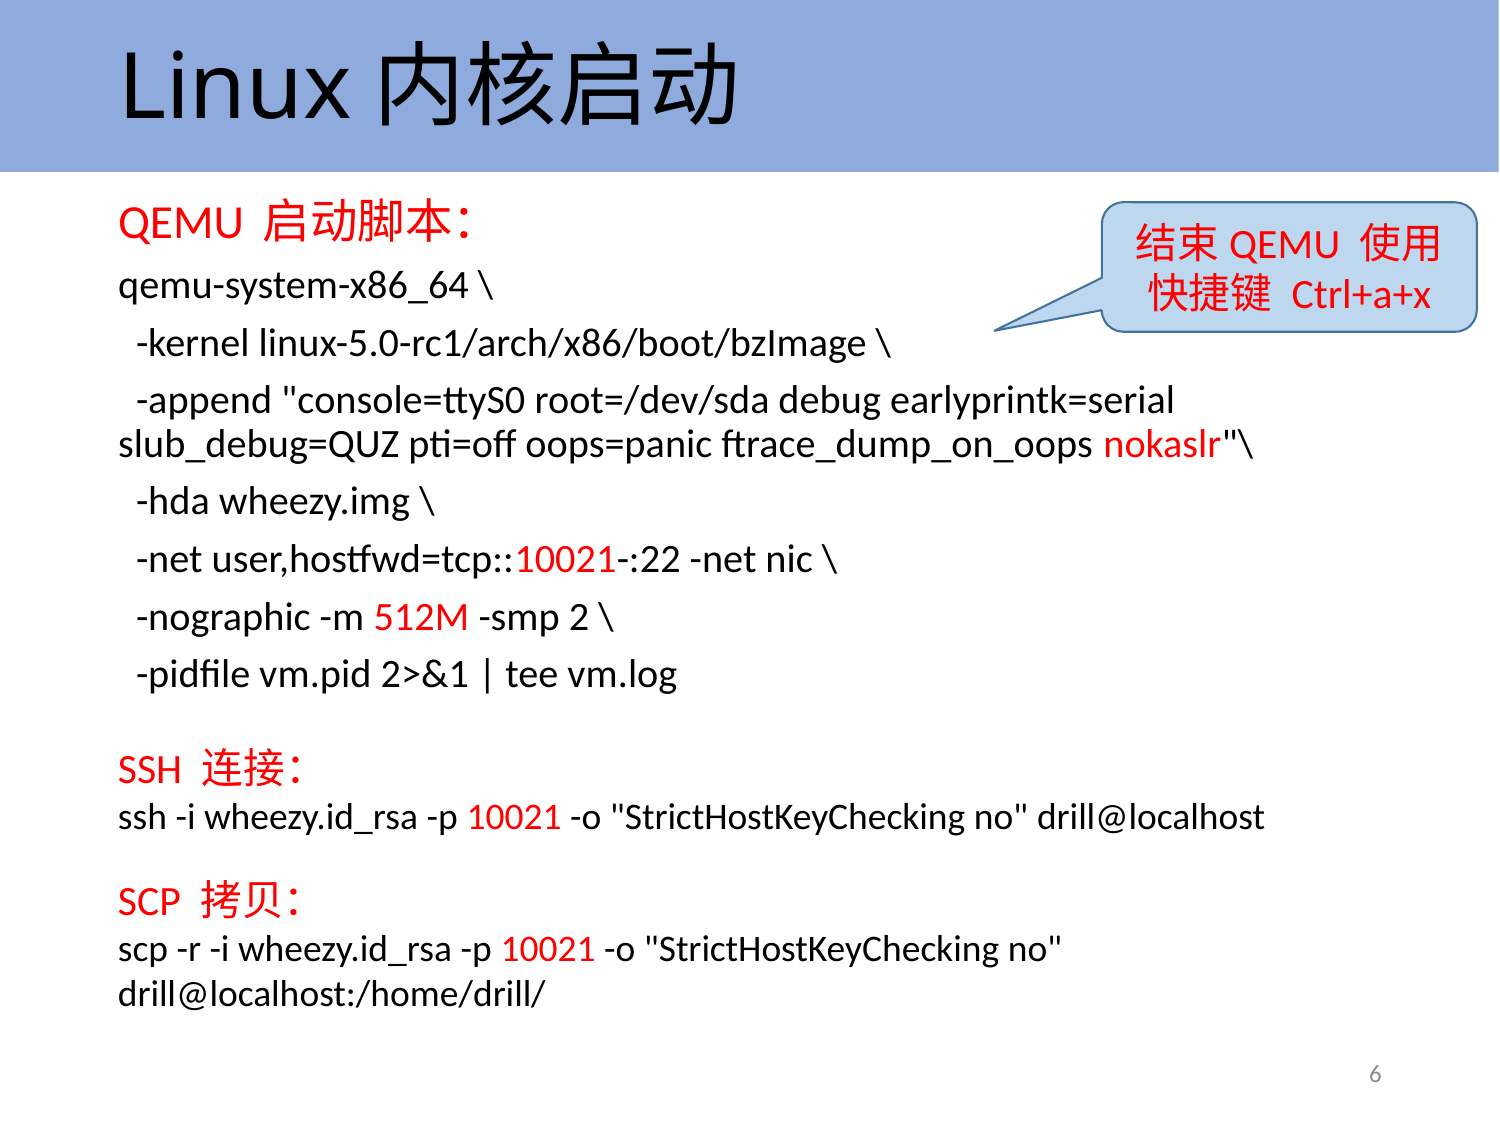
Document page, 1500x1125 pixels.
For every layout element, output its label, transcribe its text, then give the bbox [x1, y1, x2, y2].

text_box 结束QEMU 使用快捷键 Ctrl+a+x [993, 201, 1478, 333]
title Linux内核启动 [103, 3, 1397, 174]
text_box SCP 拷贝： scp -r -i wheezy.id_rsa -p 10021 -o "StrictHostKeyChecking no" drill@localhost:/home/drill/ [103, 866, 1428, 1021]
list QEMU 启动脚本： qemu-system-x86_64 \ -kernel linux-5.0-rc1/arch/x86/boot/bzImage \ -append "console=ttyS0 root=/dev/sda debug earlyprintk=serial slub_debug=QUZ pti=off oops=panic ftrace_dump_on_oops nokaslr"\ -hda wheezy.img \ -net user,hostfwd=tcp::10021-:22 -net nic \ -nographic -m 512M -smp 2 \ -pidfile vm.pid 2>&1 | tee vm.log [103, 190, 1397, 707]
slide_number 6 [1059, 1042, 1397, 1103]
text_box SSH 连接： ssh -i wheezy.id_rsa -p 10021 -o "StrictHostKeyChecking no" drill@localhost [103, 734, 1428, 845]
